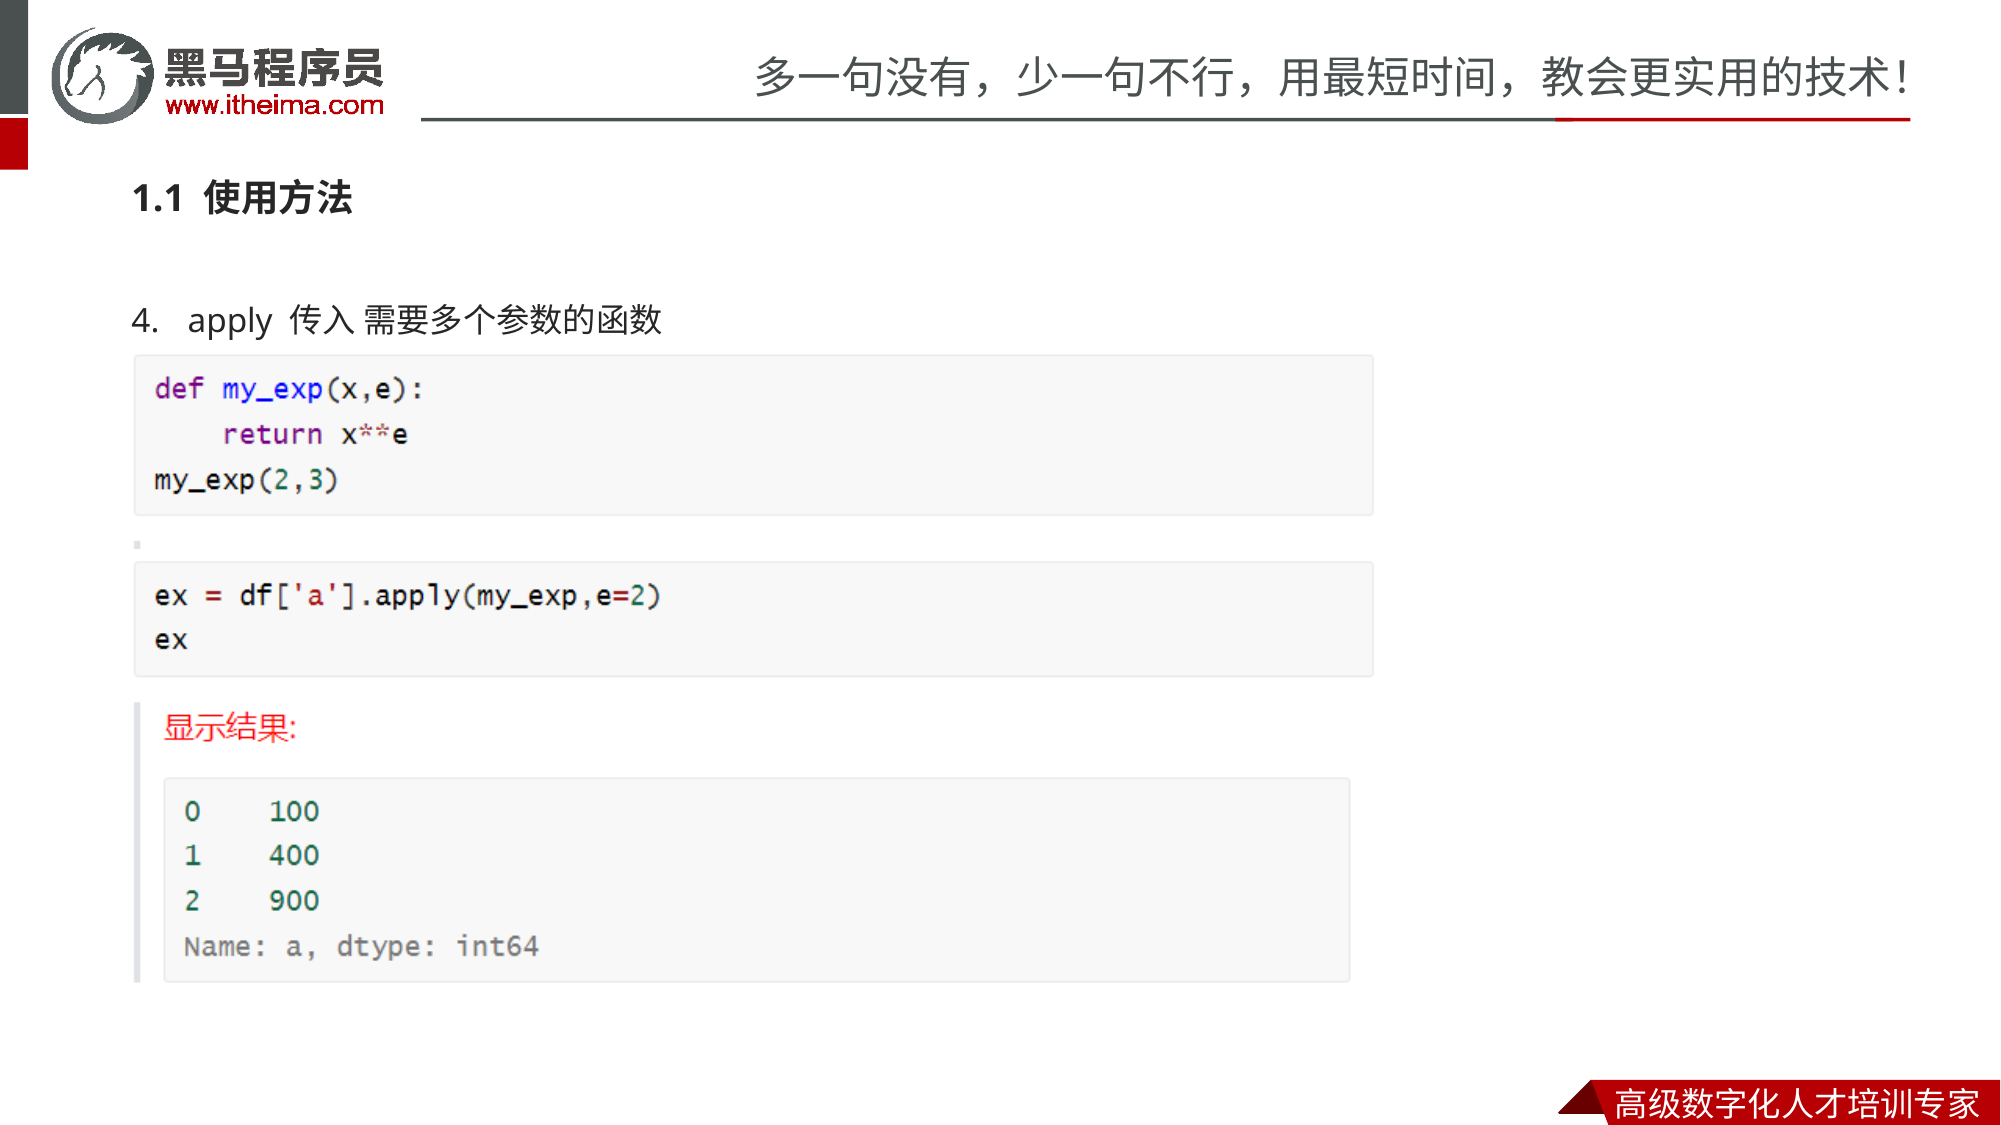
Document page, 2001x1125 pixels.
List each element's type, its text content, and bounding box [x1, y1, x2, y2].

picture [50, 26, 384, 125]
list 1.1 使用方法 [116, 154, 1872, 239]
list apply 传入 需要多个参数的函数 [116, 271, 1872, 964]
picture [128, 347, 1385, 997]
